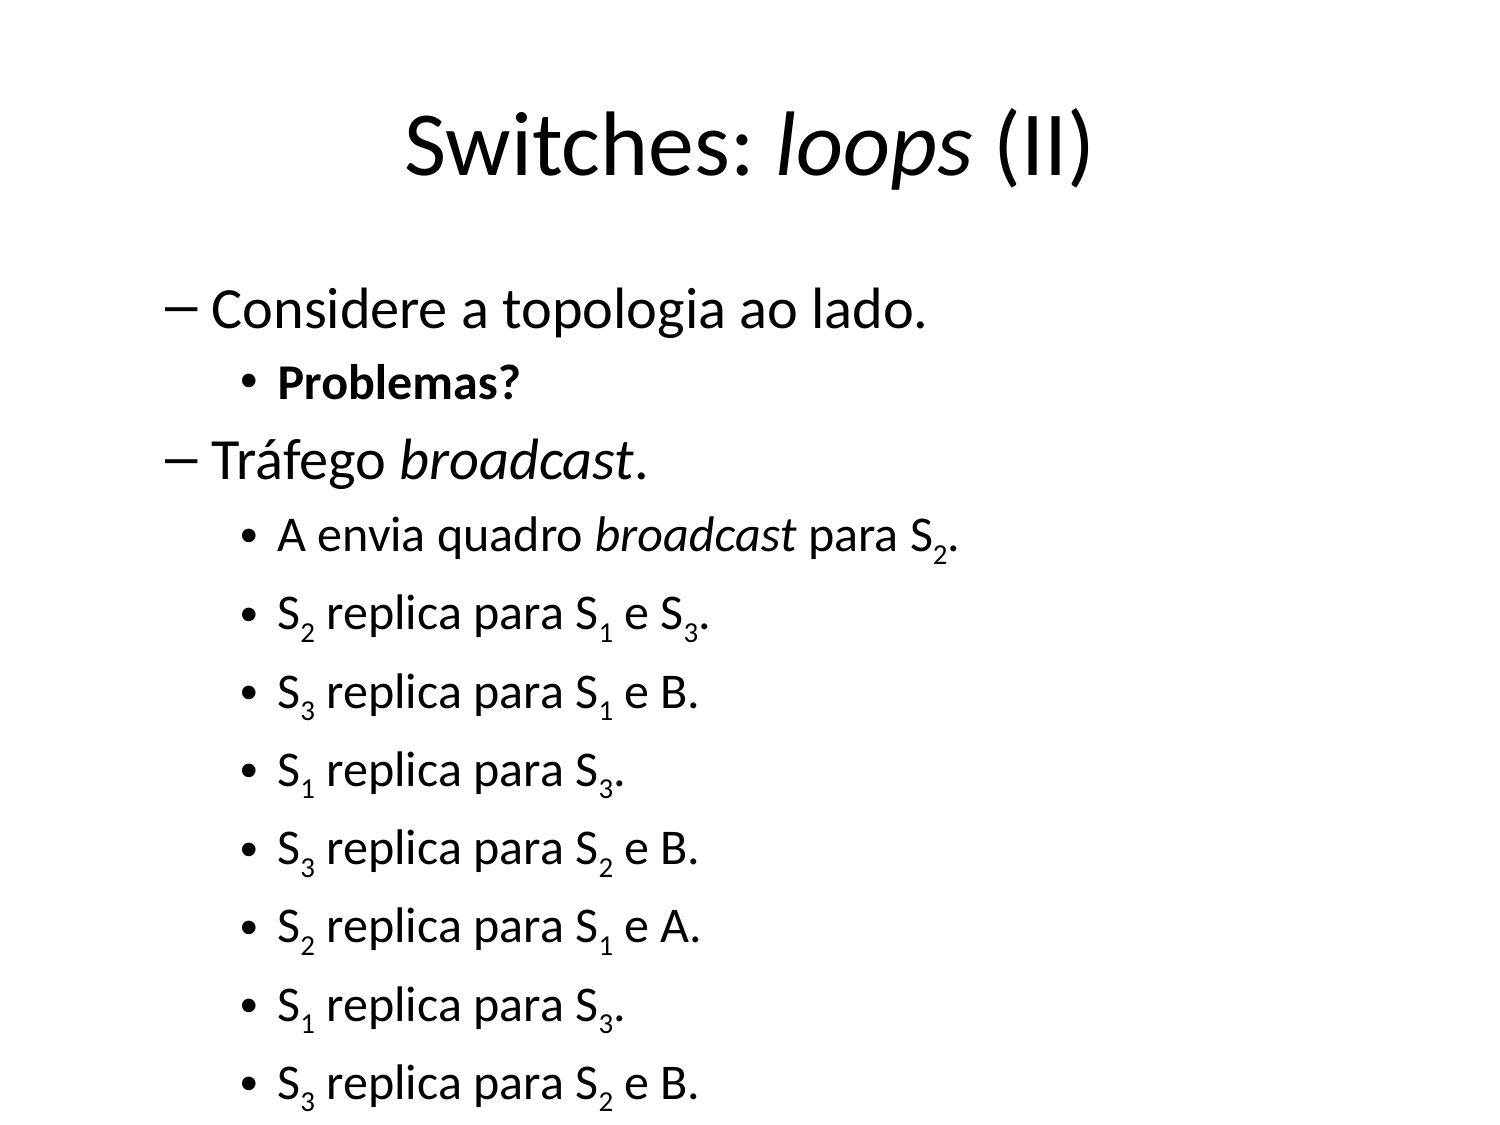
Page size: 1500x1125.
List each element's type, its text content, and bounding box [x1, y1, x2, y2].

list Considere a topologia ao lado. Problemas? Tráfego broadcast. A envia quadro broadcast para S2. S2 replica para S1 e S3. S3 replica para S1 e B. S1 replica para S3. S3 replica para S2 e B. S2 replica para S1 e A. S1 replica para S3. S3 replica para S2 e B. S2 replica para S1 e A. ... [75, 262, 1425, 1005]
title Switches: loops (II) [75, 45, 1425, 233]
